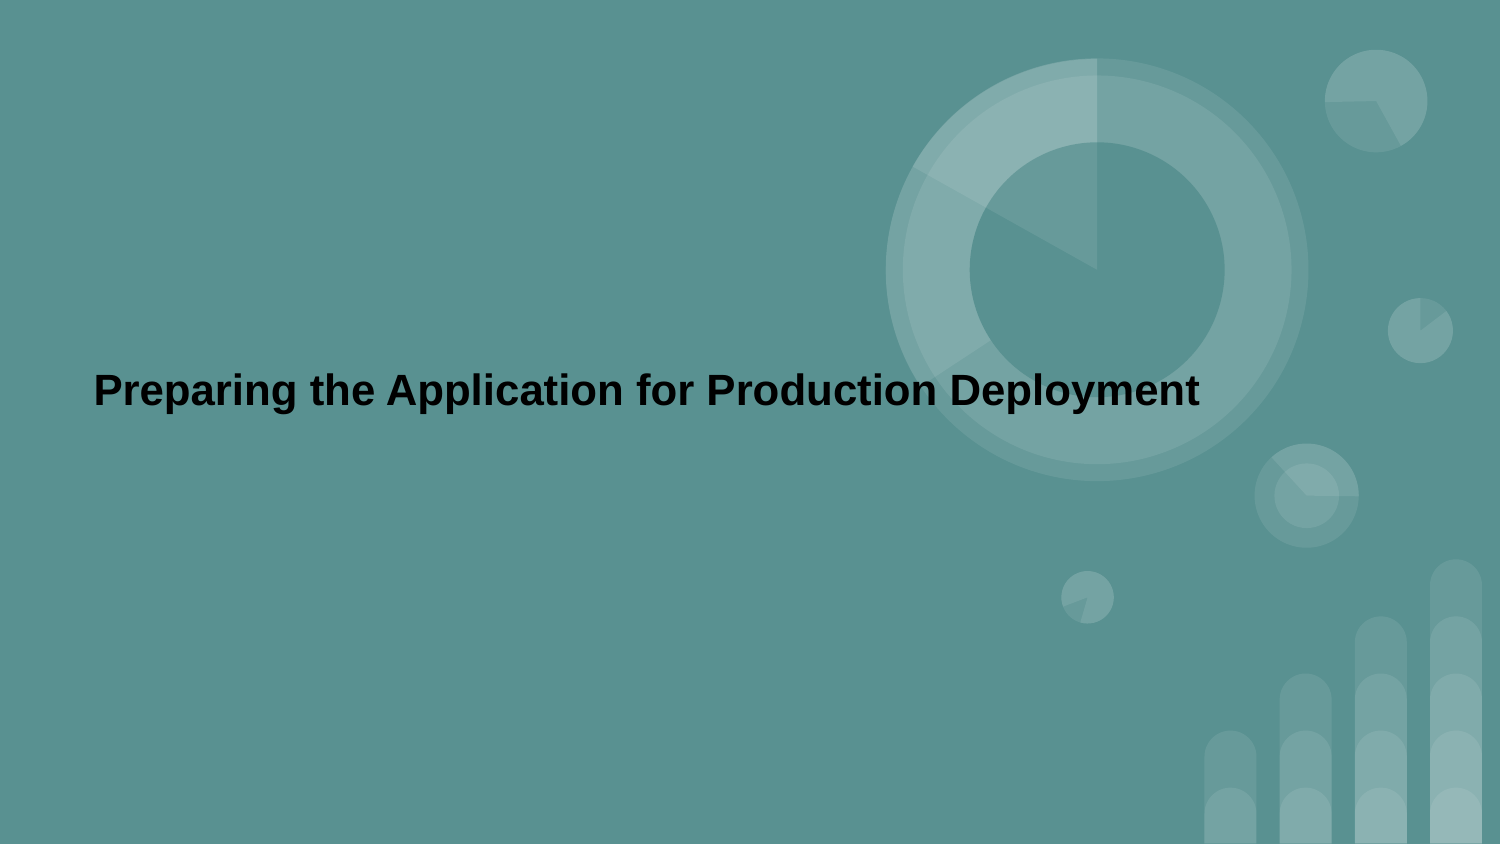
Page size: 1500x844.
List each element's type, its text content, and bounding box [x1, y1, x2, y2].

text_box Preparing the Application for Production Deployment [78, 338, 1256, 429]
